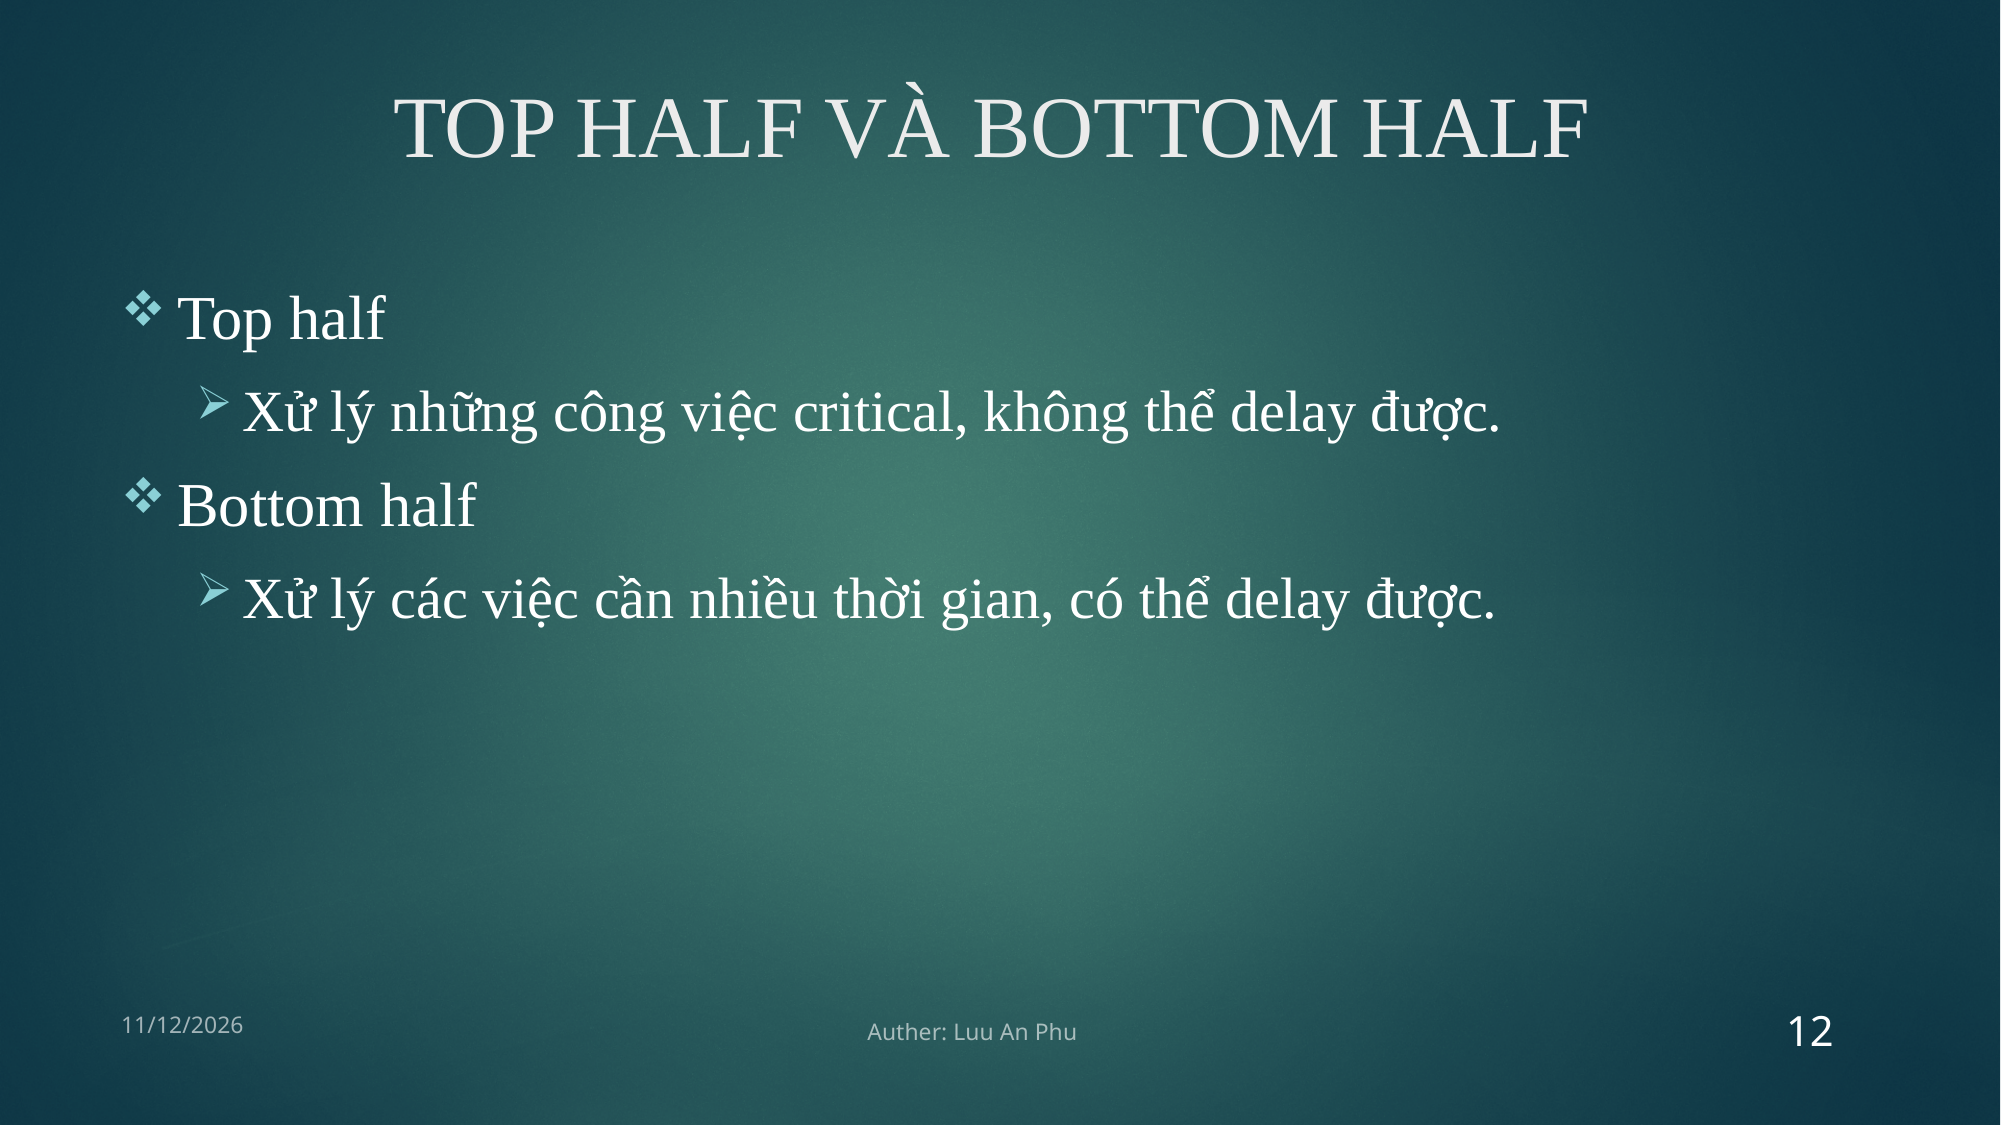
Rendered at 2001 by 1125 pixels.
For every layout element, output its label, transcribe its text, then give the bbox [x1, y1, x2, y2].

footer Auther: Luu An Phu [852, 1002, 1133, 1053]
title TOP HALF VÀ BOTTOM HALF [106, 62, 1879, 226]
slide_number 12 [1741, 989, 1879, 1078]
list Top half Xử lý những công việc critical, không thể delay được. Bottom half Xử lý các việc cần nhiều thời gian, có thể delay được. [106, 270, 1879, 959]
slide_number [106, 1002, 269, 1053]
